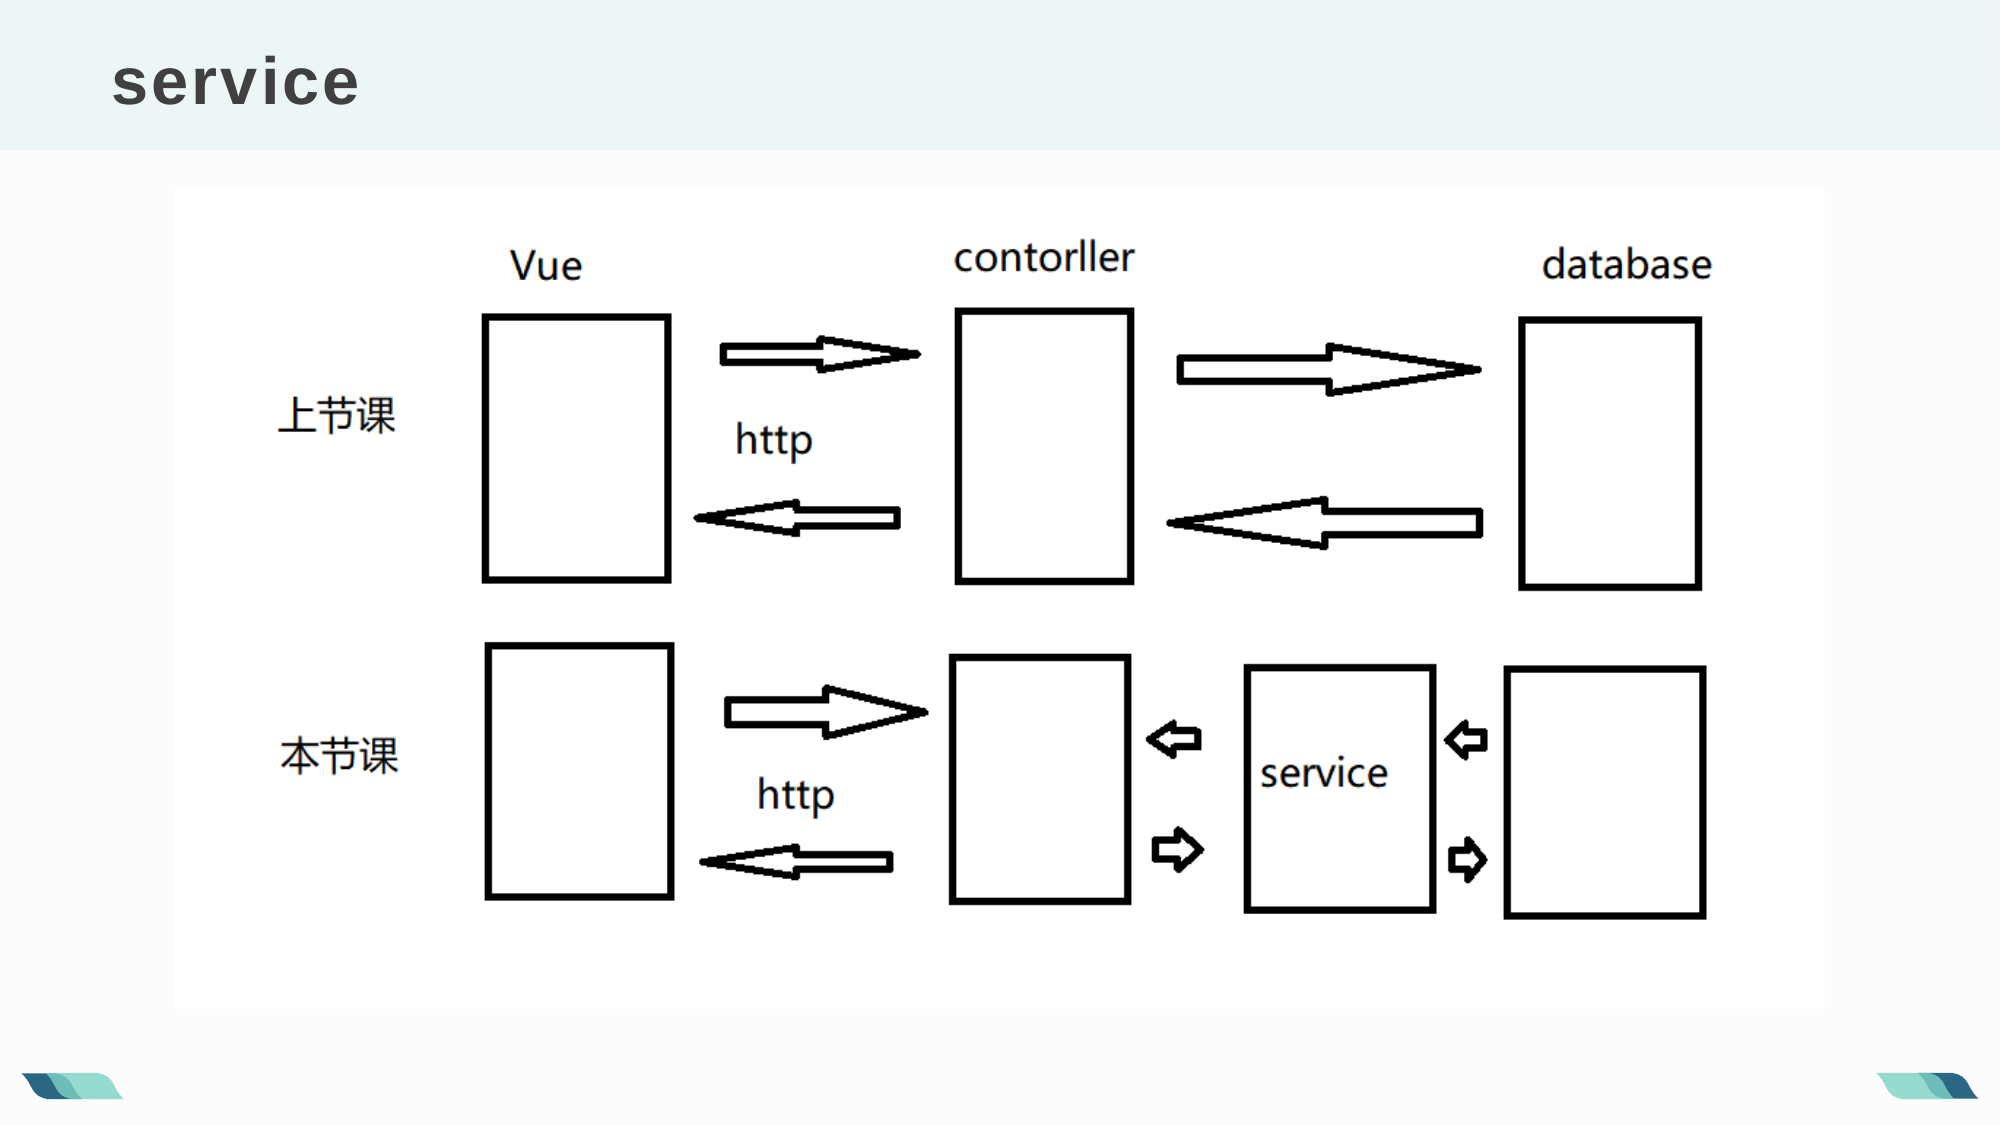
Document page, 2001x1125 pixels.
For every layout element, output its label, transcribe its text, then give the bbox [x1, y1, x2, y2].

text_box service [99, 25, 1901, 125]
text_box [0, 0, 2000, 151]
picture [174, 188, 1825, 1009]
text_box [21, 1072, 1979, 1100]
